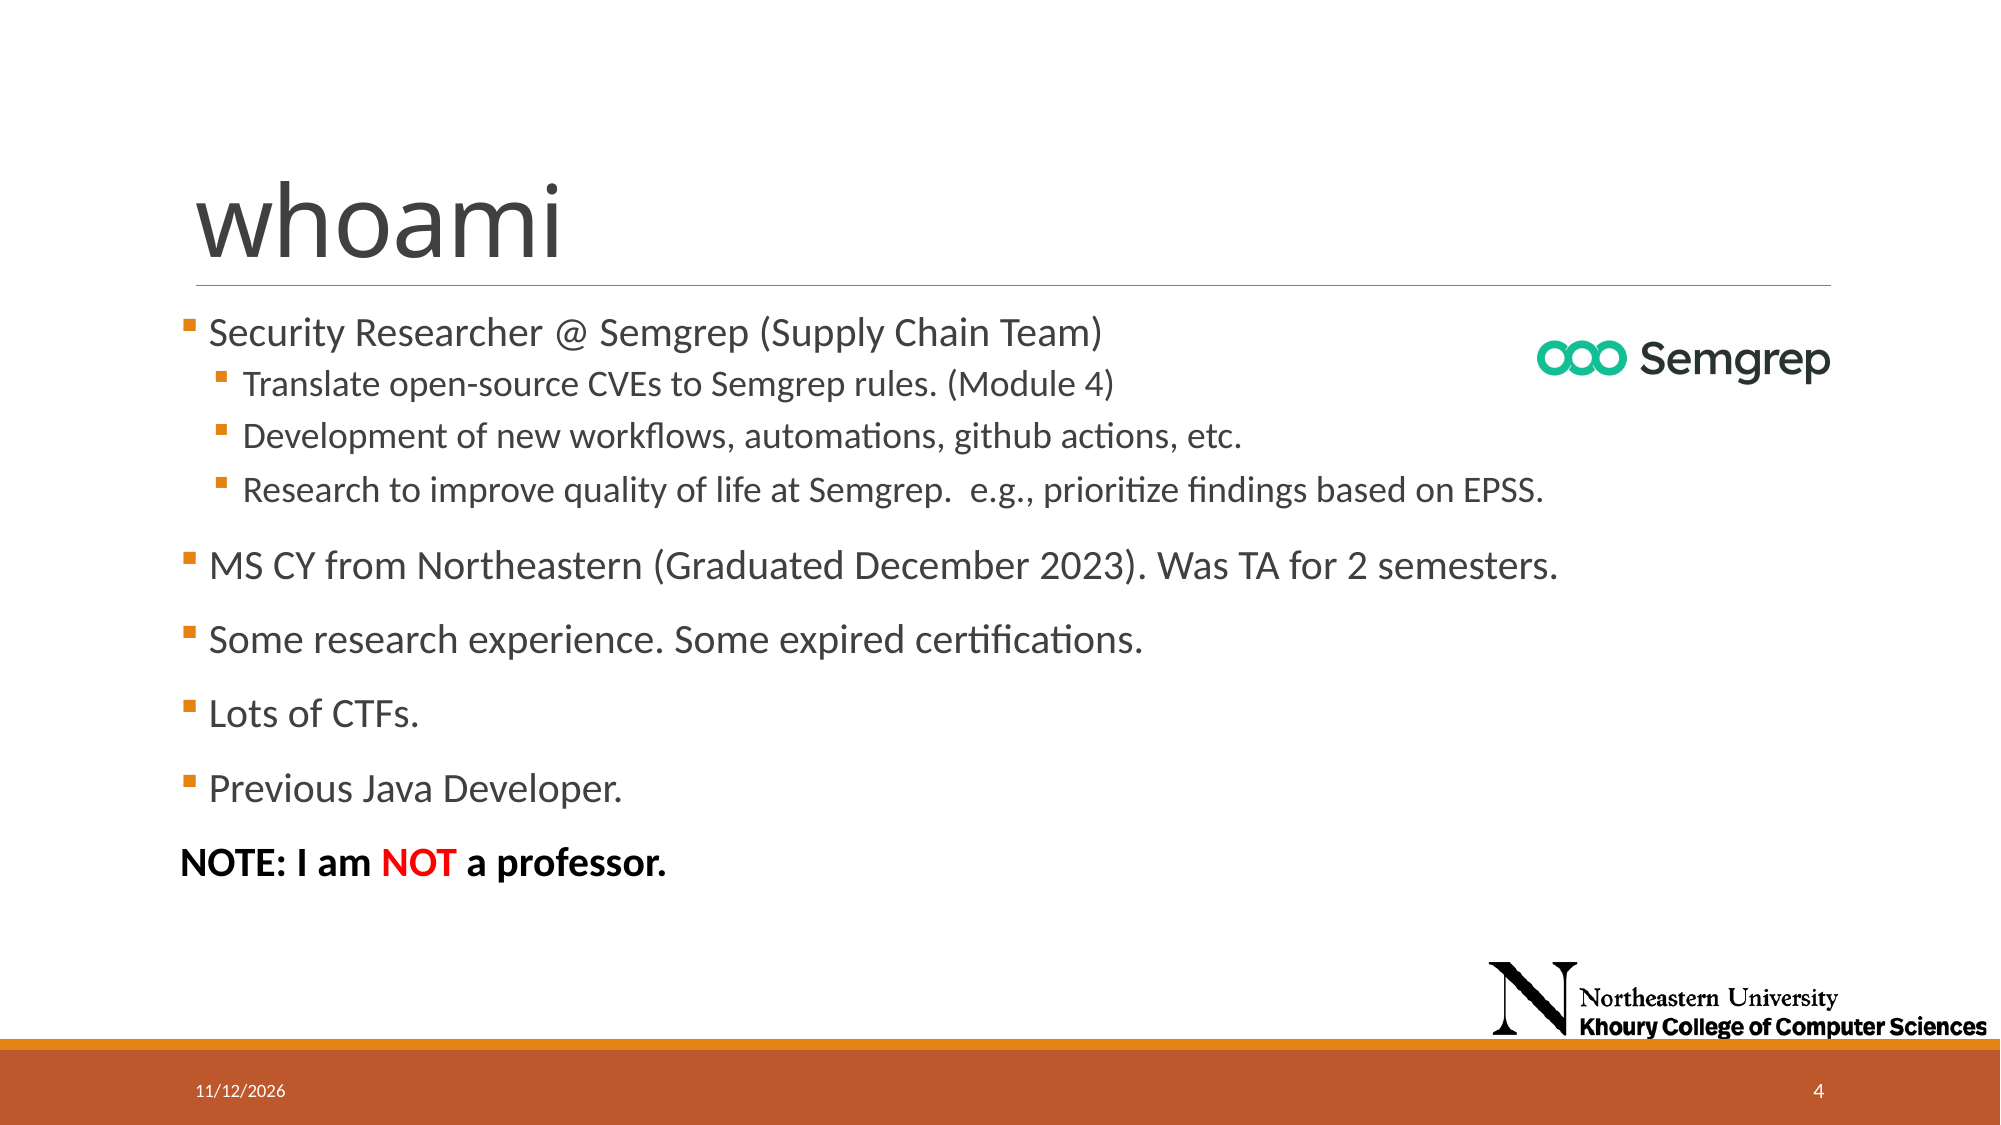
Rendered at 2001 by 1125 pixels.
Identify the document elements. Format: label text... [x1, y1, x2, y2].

picture [1537, 285, 1831, 440]
list Security Researcher @ Semgrep (Supply Chain Team) Translate open-source CVEs to Semgrep rules. (Module 4) Development of new workflows, automations, github actions, etc. Research to improve quality of life at Semgrep. e.g., prioritize findings based on EPSS. MS CY from Northeastern (Graduated December 2023). Was TA for 2 semesters. Some research experience. Some expired certifications. Lots of CTFs. Previous Java Developer. NOTE: I am NOT a professor. [180, 302, 1830, 963]
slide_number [180, 1059, 586, 1120]
title whoami [180, 47, 1830, 285]
slide_number 4 [1624, 1059, 1840, 1120]
picture [1488, 962, 1987, 1039]
